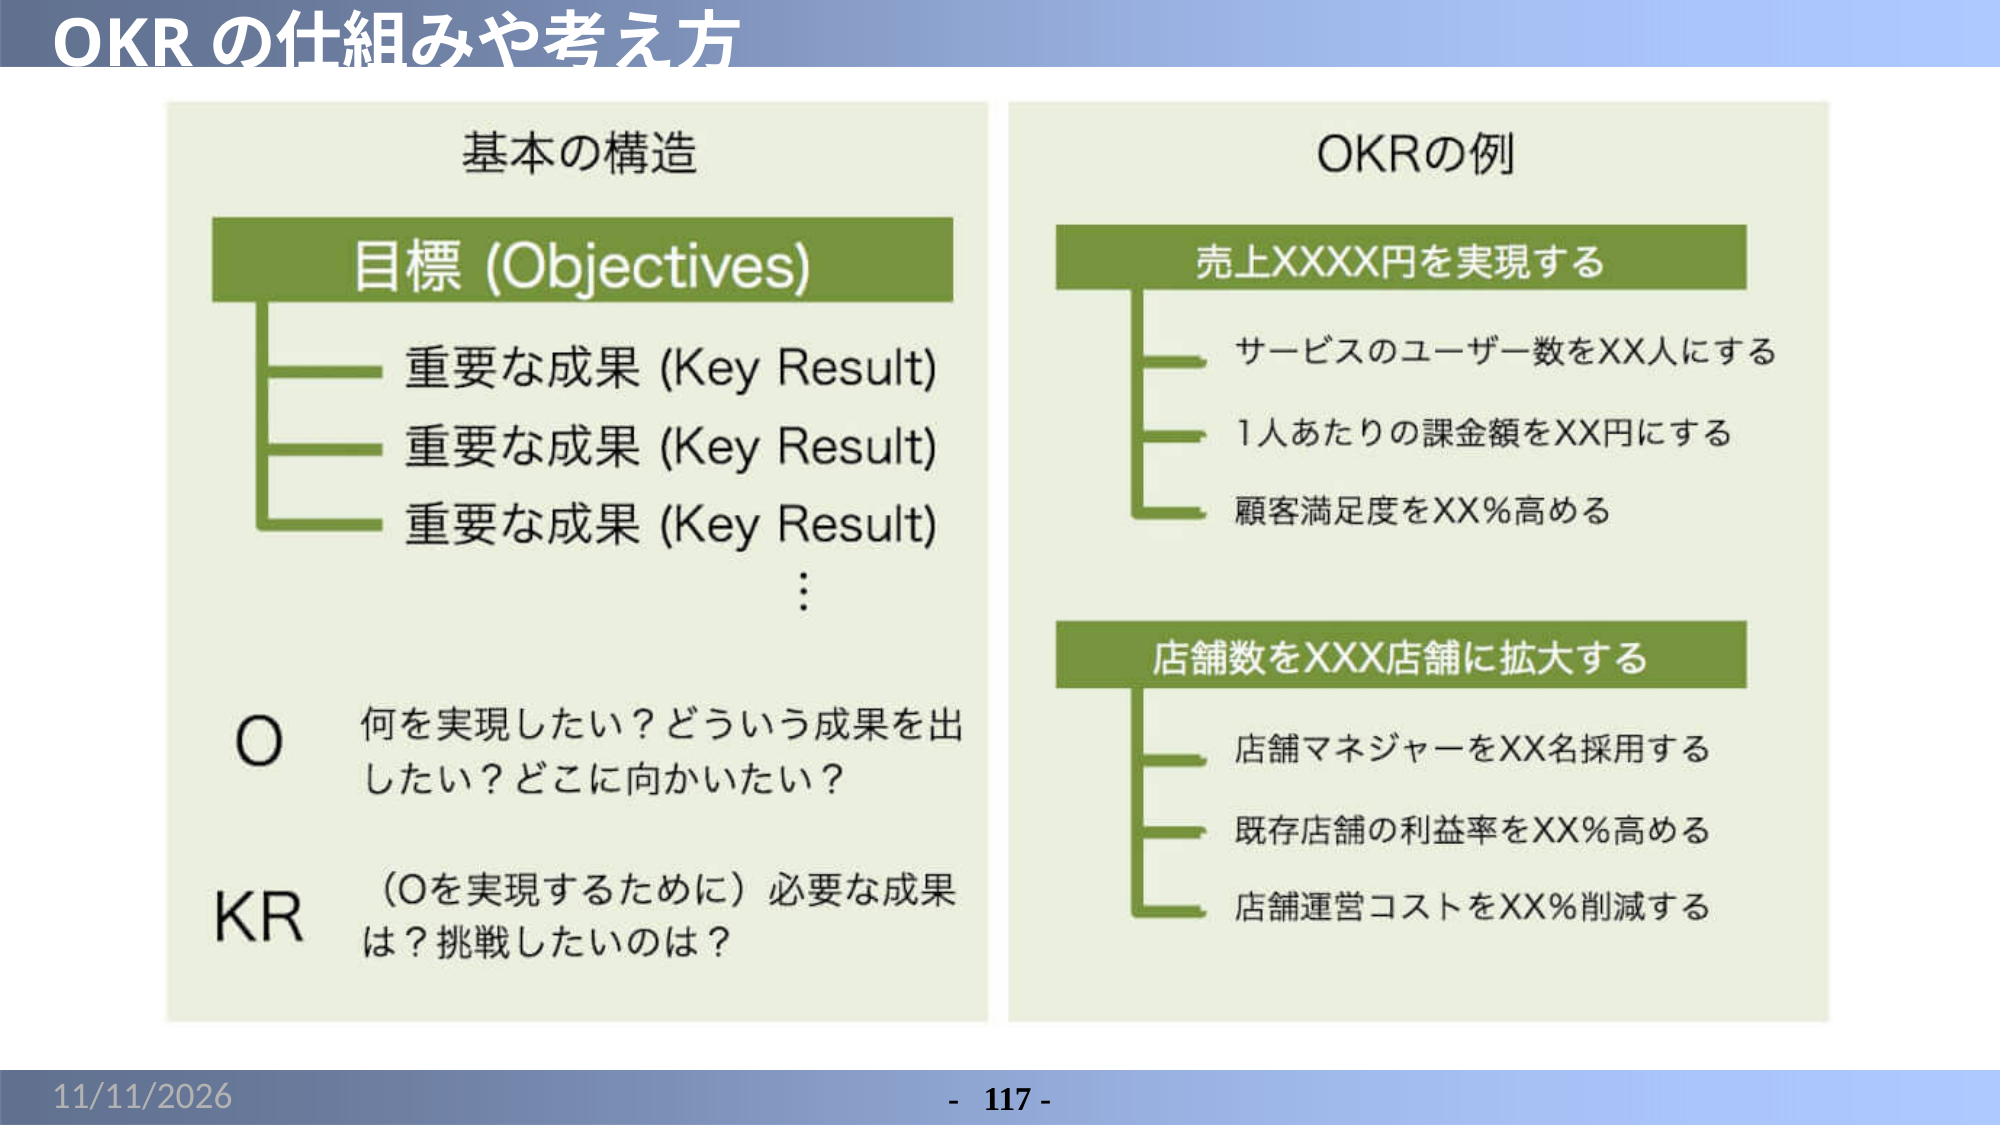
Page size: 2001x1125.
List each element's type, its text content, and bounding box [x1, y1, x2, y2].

slide_number - 117 - [934, 1078, 1063, 1117]
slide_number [51, 1071, 512, 1117]
picture [161, 97, 1837, 1027]
title OKRの仕組みや考え方 [51, 0, 1921, 81]
